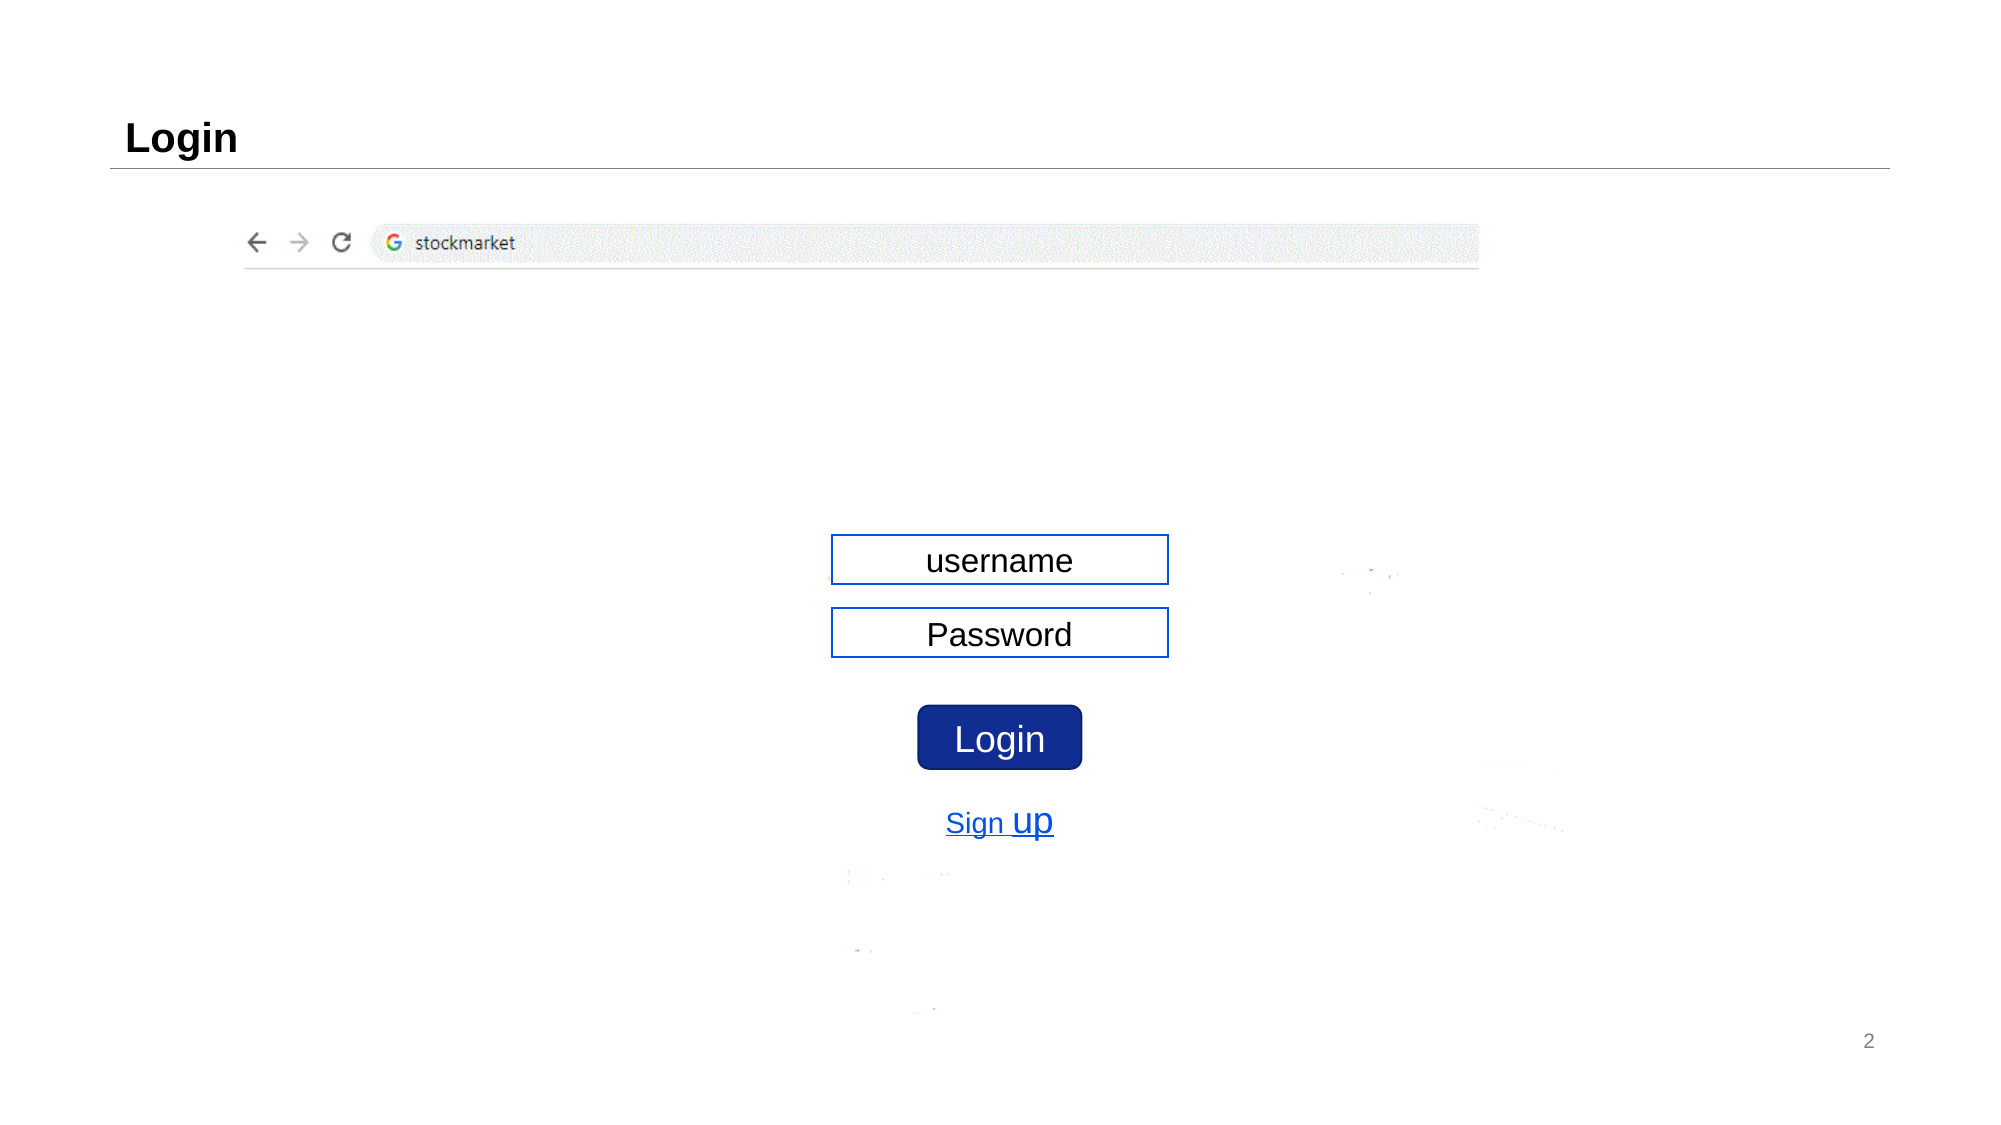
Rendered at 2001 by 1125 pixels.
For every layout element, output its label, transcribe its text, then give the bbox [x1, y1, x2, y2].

slide_number 2 [1412, 1023, 1890, 1058]
picture [244, 217, 1715, 1041]
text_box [831, 535, 1168, 658]
title Login [109, 0, 1890, 169]
